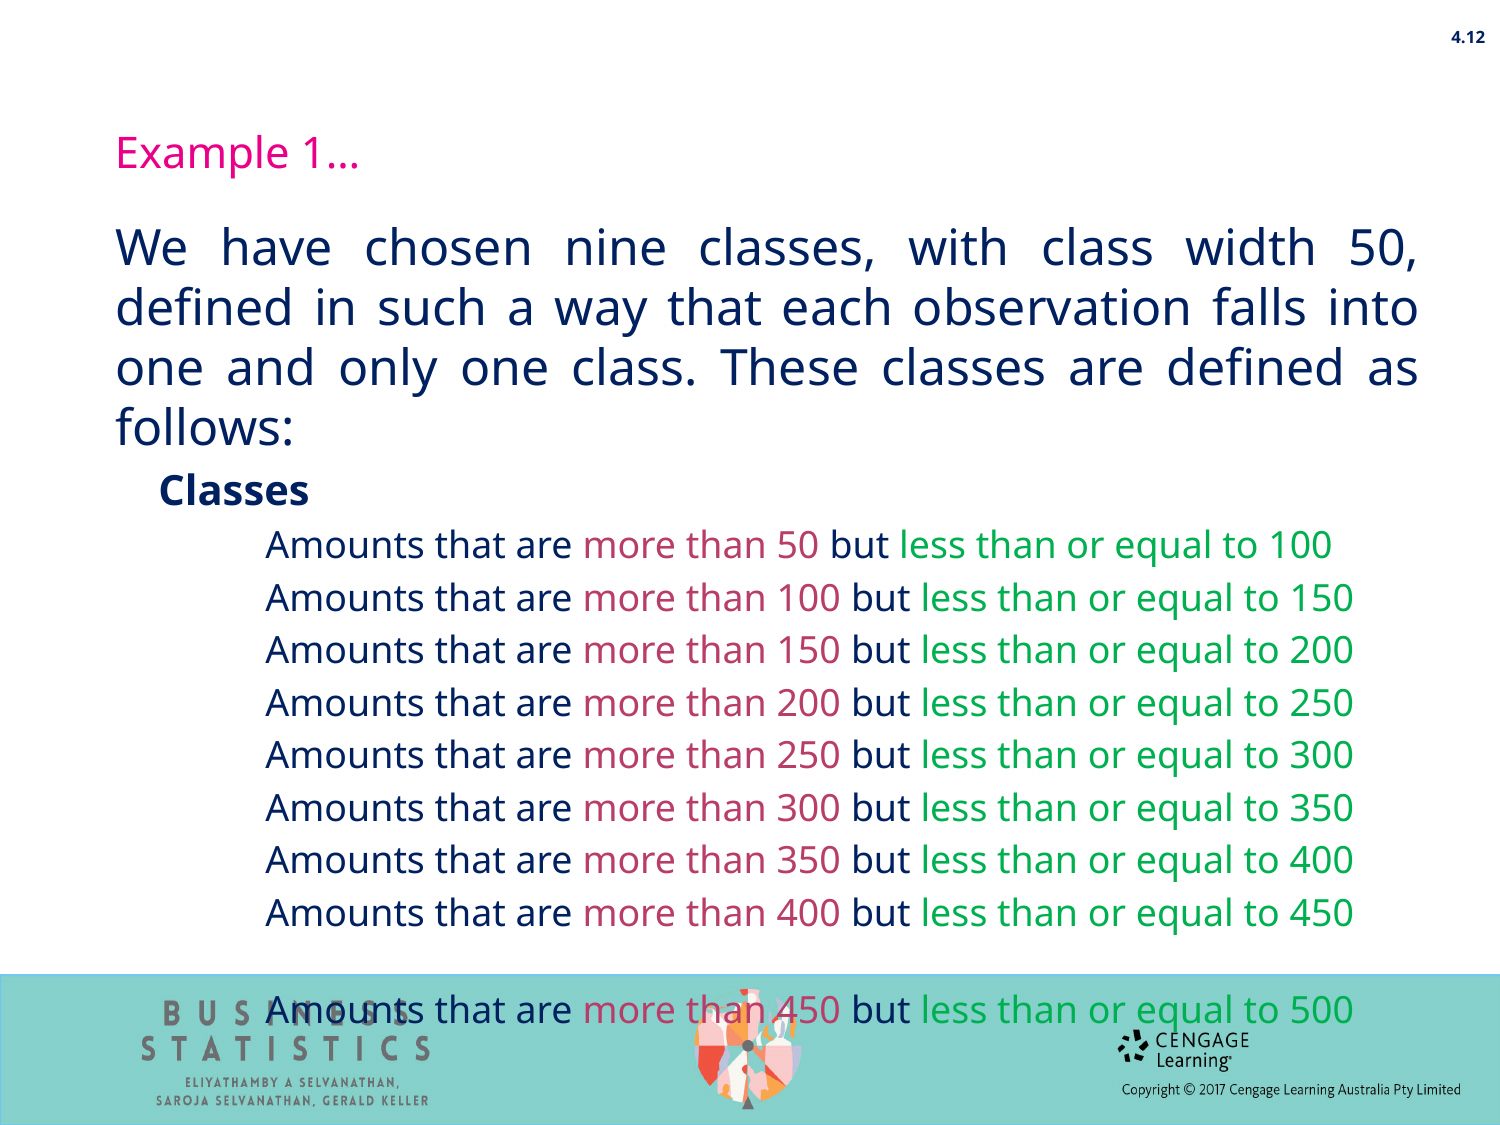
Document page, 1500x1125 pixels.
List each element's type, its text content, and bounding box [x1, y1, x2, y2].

text_box 4.12 [1387, 0, 1500, 60]
picture [0, 0, 1500, 1125]
text_box Example 1… [100, 78, 1376, 185]
list We have chosen nine classes, with class width 50, defined in such a way that each observation falls into one and only one class. These classes are defined as follows: Classes Amounts that are more than 50 but less than or equal to 100 Amounts that are more than 100 but less than or equal to 150 Amounts that are more than 150 but less than or equal to 200 Amounts that are more than 200 but less than or equal to 250 Amounts that are more than 250 but less than or equal to 300 Amounts that are more than 300 but less than or equal to 350 Amounts that are more than 350 but less than or equal to 400 Amounts that are more than 400 but less than or equal to 450 Amounts that are more than 450 but less than or equal to 500 [100, 208, 1436, 991]
